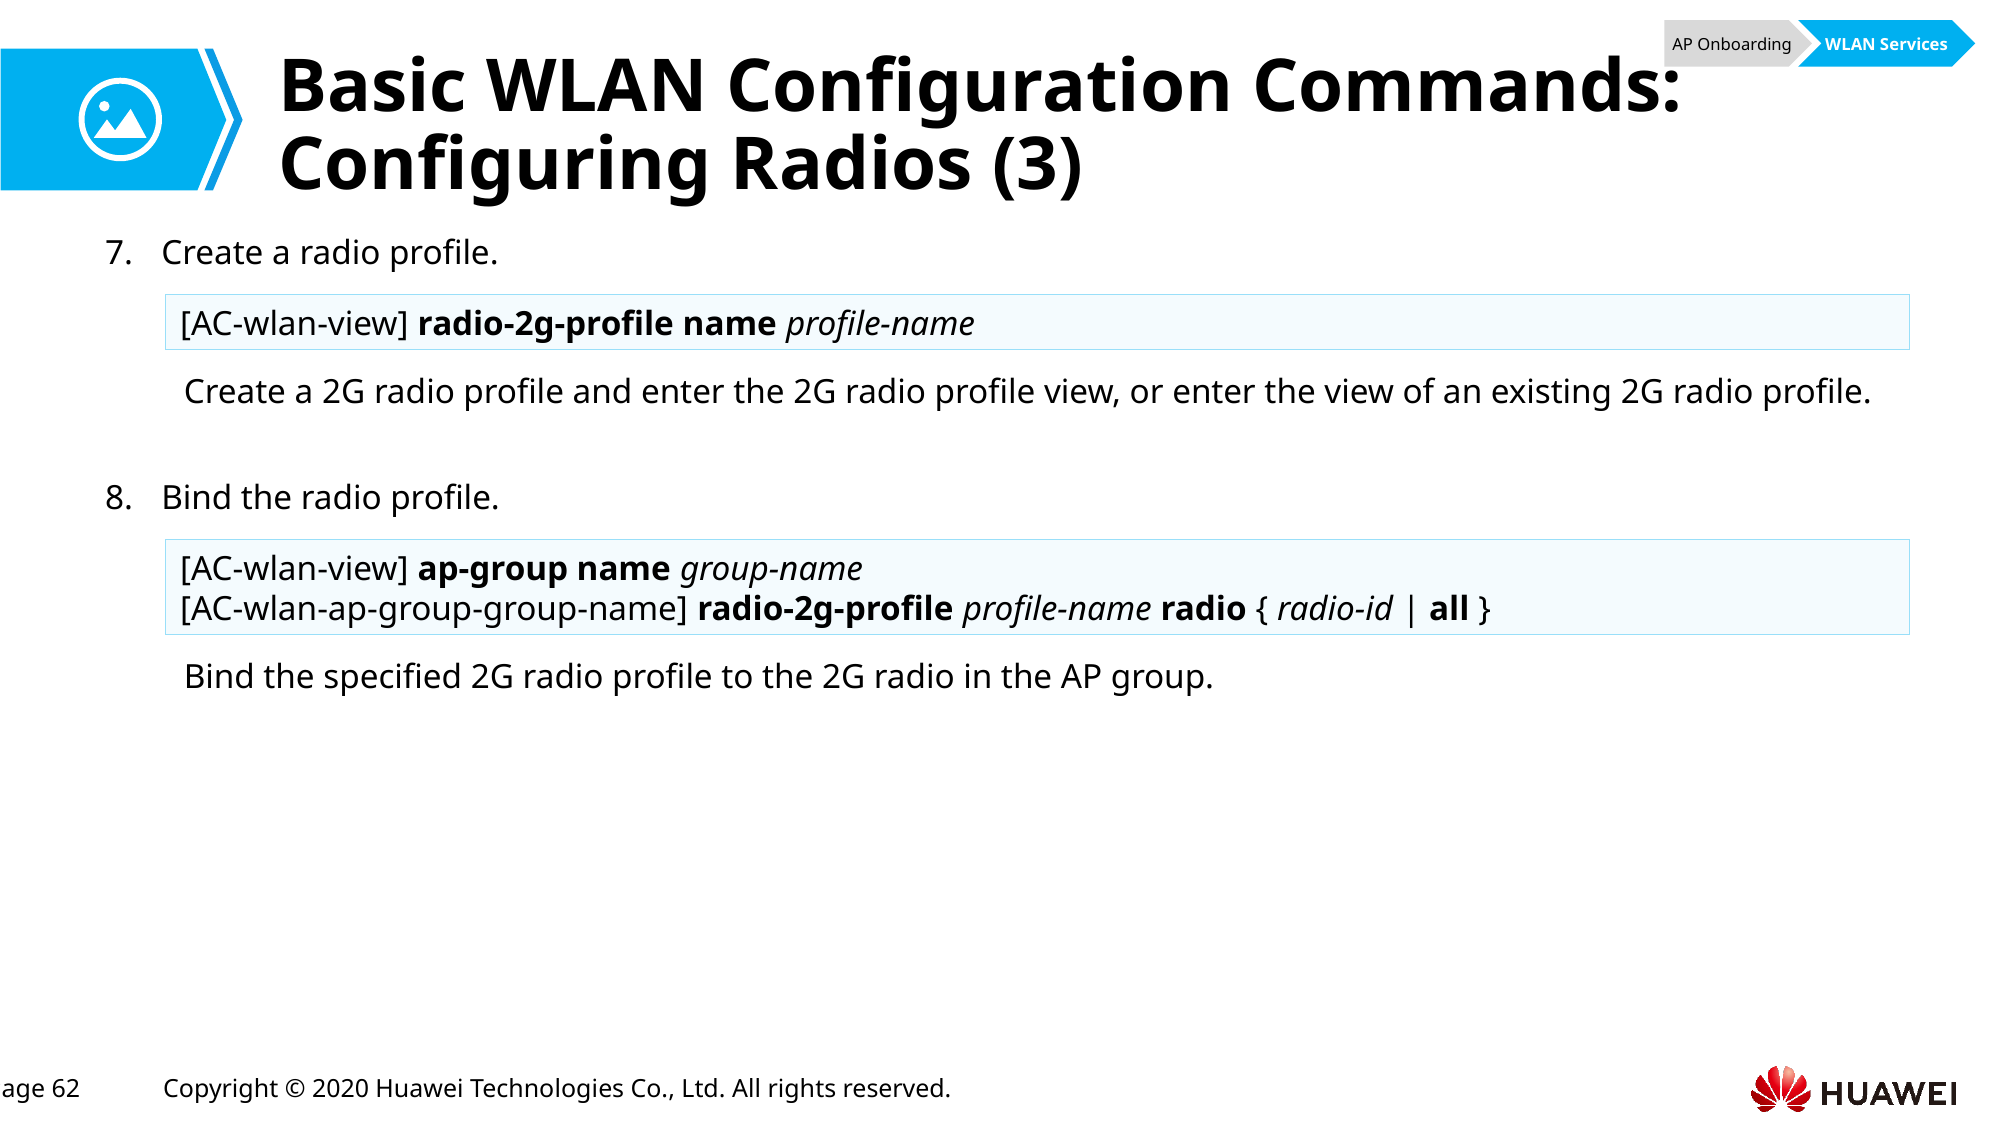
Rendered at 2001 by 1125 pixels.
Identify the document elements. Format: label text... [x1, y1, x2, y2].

picture [1751, 1066, 1956, 1112]
text_box Bind the specified 2G radio profile to the 2G radio in the AP group. [169, 637, 1910, 703]
text_box Create a 2G radio profile and enter the 2G radio profile view, or enter the view of an existing 2G radio profile. [169, 353, 1910, 418]
text_box AP Onboarding [1664, 20, 1812, 67]
text_box Bind the radio profile. [90, 468, 1910, 524]
text_box [AC-wlan-view] radio-2g-profile name profile-name [165, 294, 1910, 350]
text_box Create a radio profile. [90, 223, 1910, 279]
title Basic WLAN Configuration Commands: Configuring Radios (3) [261, 73, 1875, 180]
text_box [AC-wlan-view] ap-group name group-name [AC-wlan-ap-group-group-name] radio-2g-profile profile-name radio { radio-id | all } [165, 539, 1910, 635]
text_box WLAN Services [1798, 20, 1976, 67]
